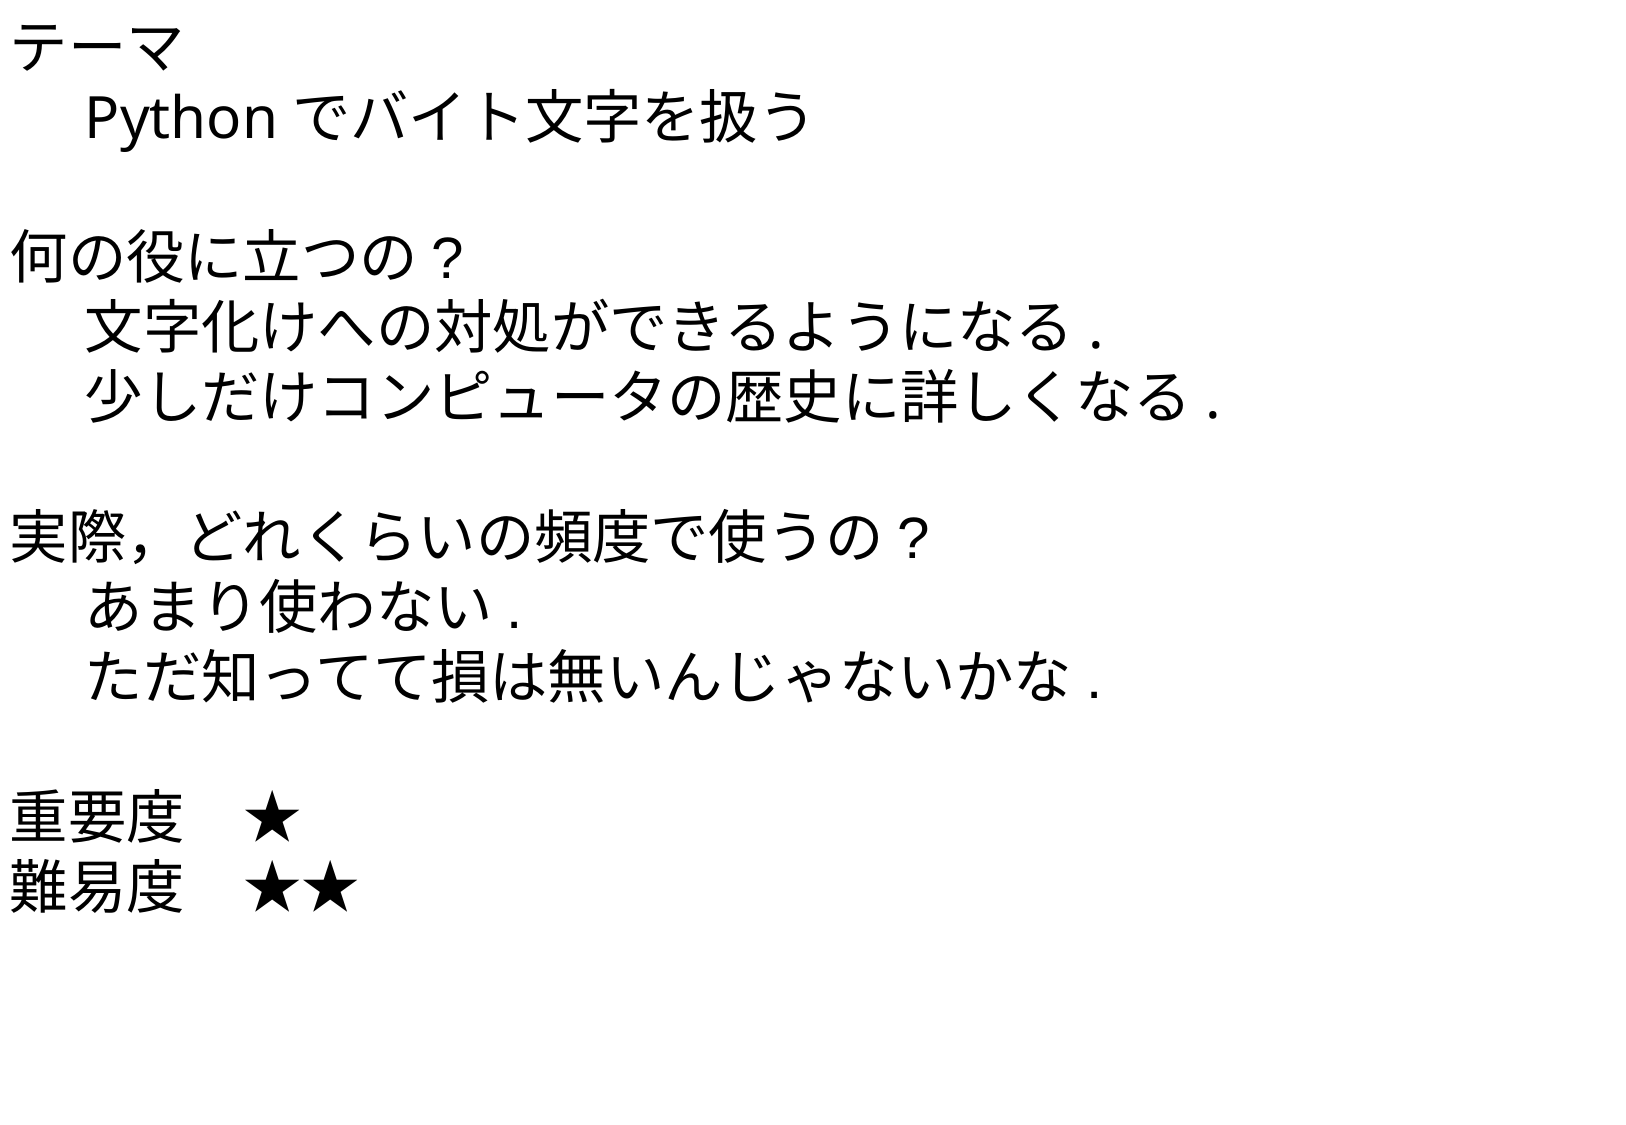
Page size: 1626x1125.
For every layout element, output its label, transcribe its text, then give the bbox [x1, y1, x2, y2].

text_box テーマ Pythonでバイト文字を扱う 何の役に立つの? 文字化けへの対処ができるようになる. 少しだけコンピュータの歴史に詳しくなる. 実際，どれくらいの頻度で使うの? あまり使わない. ただ知ってて損は無いんじゃないかな. 重要度 ★ 難易度 ★★ [2, 2, 1625, 928]
